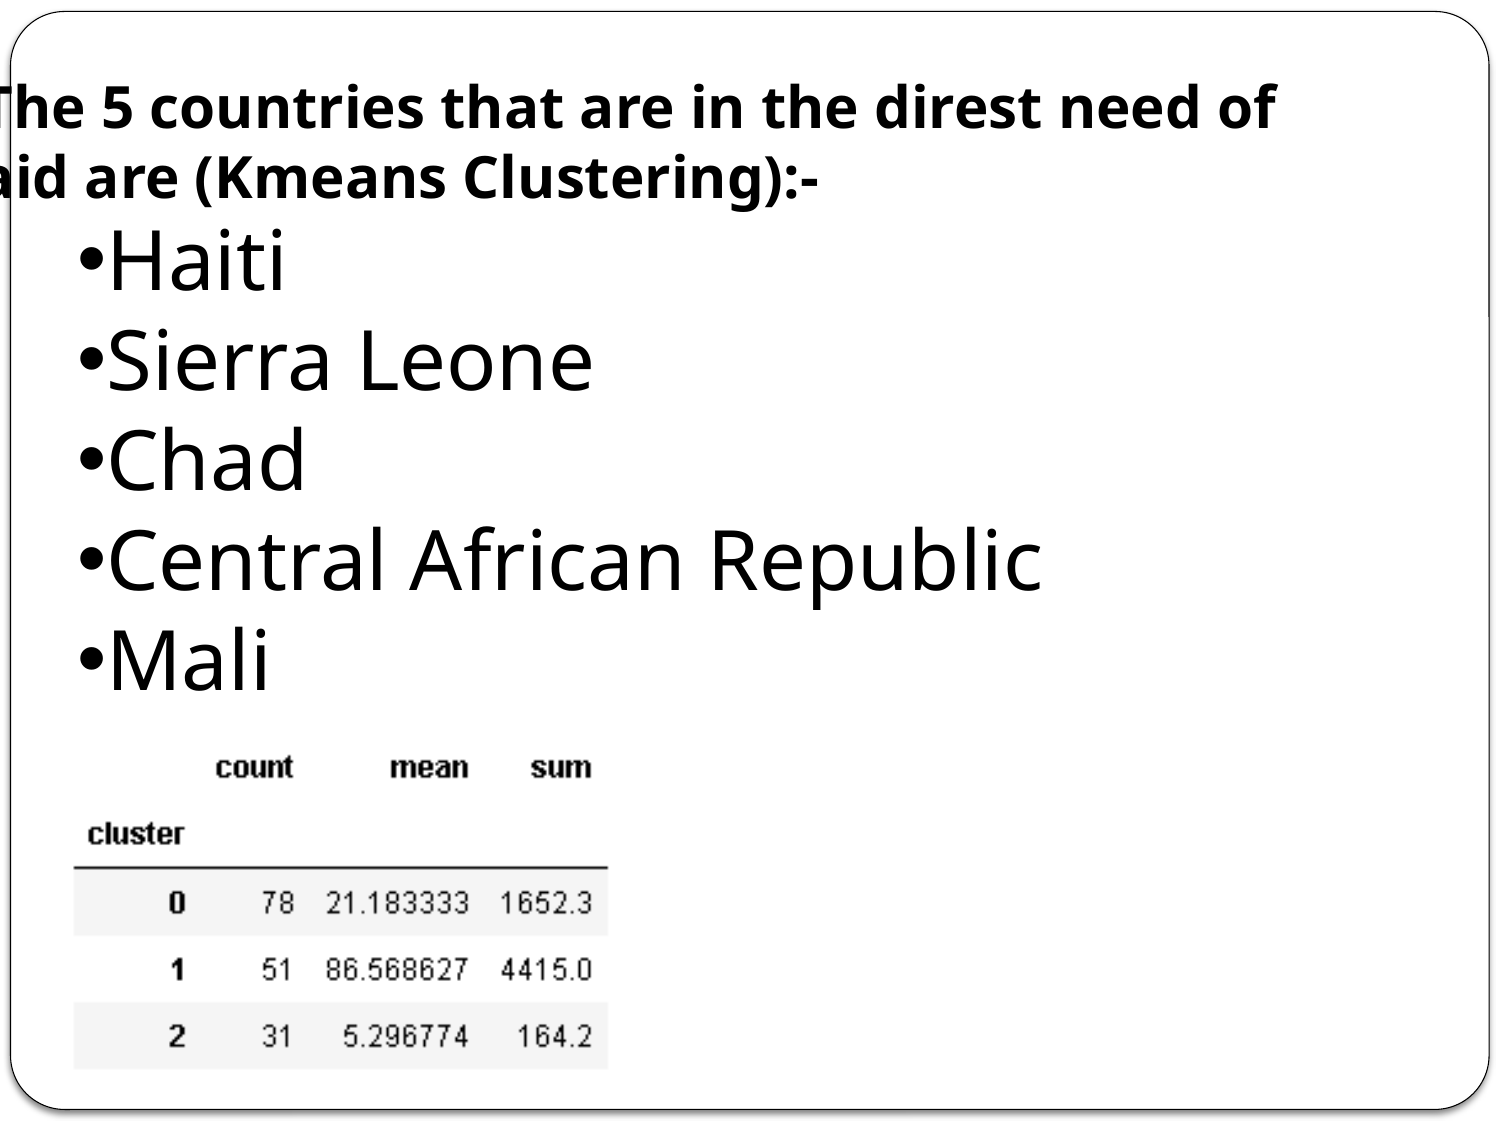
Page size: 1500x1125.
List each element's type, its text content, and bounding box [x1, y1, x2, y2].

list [49, 724, 676, 1097]
text_box Haiti Sierra Leone Chad Central African Republic Mali [62, 200, 1175, 715]
text_box The 5 countries that are in the direst need of aid are (Kmeans Clustering):- [0, 62, 1307, 218]
